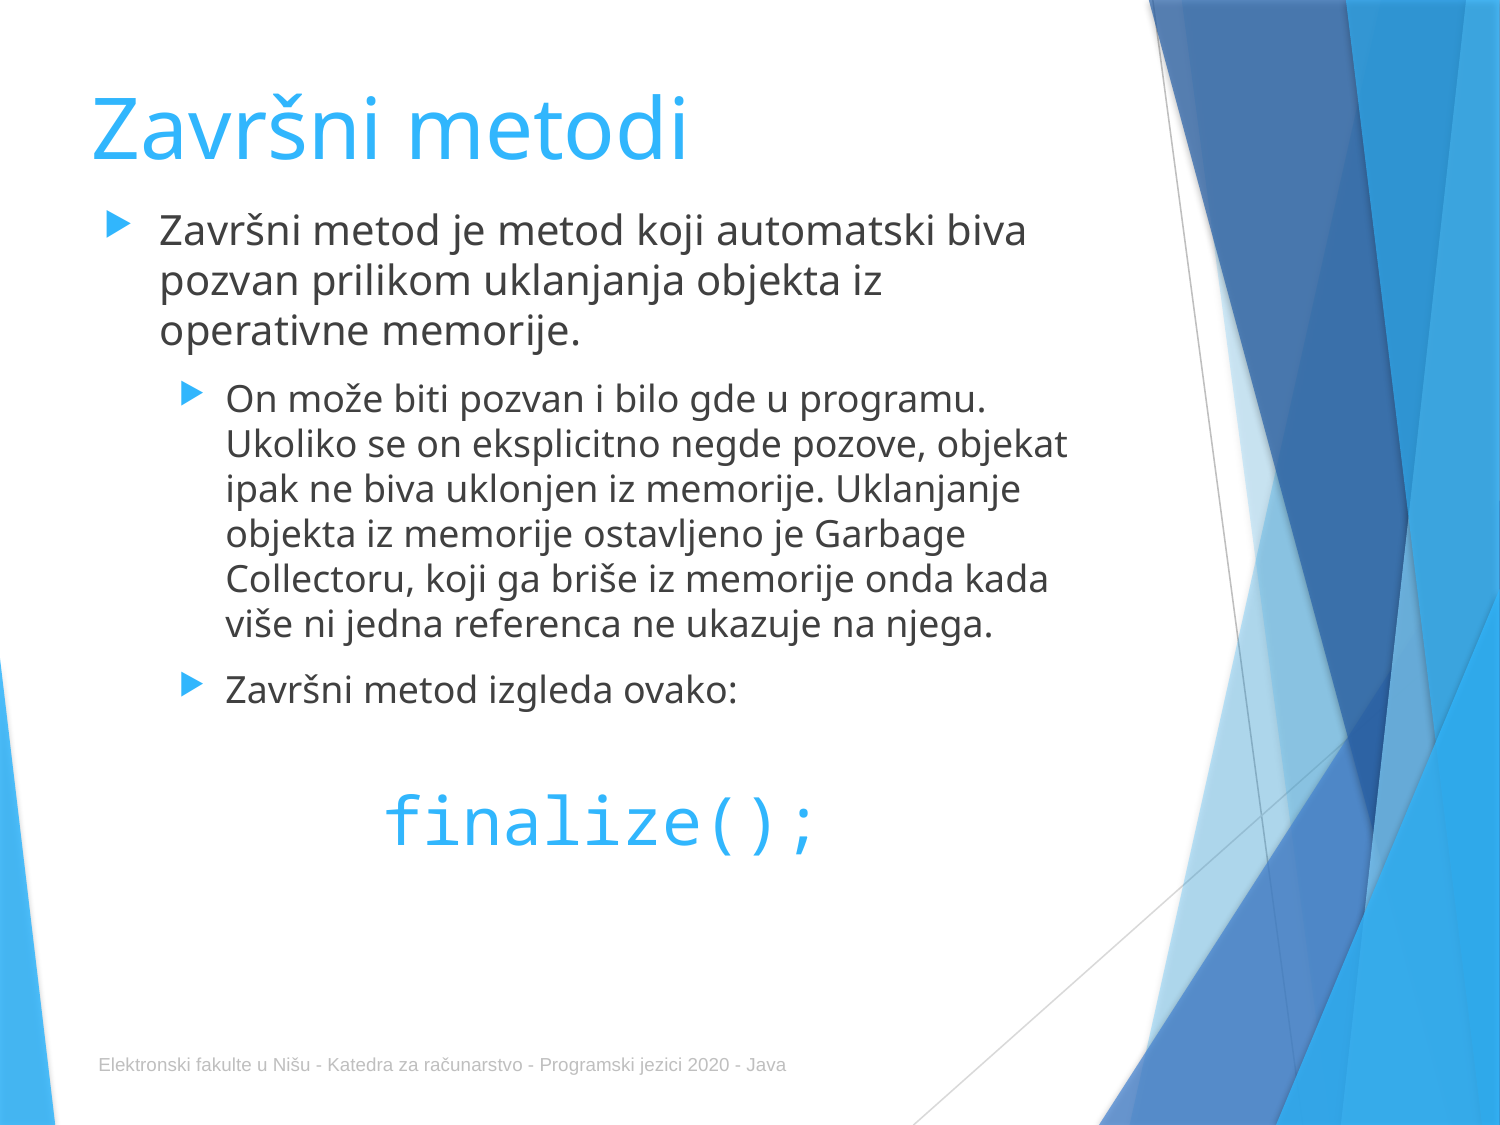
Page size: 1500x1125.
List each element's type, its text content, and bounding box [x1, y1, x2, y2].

footer Elektronski fakulte u Nišu - Katedra za računarstvo - Programski jezici 2020 - Java [83, 1034, 1141, 1094]
list Završni metod je metod koji automatski biva pozvan prilikom uklanjanja objekta iz operativne memorije. On može biti pozvan i bilo gde u programu. Ukoliko se on eksplicitno negde pozove, objekat ipak ne biva uklonjen iz memorije. Uklanjanje objekta iz memorije ostavljeno je Garbage Collectoru, koji ga briše iz memorije onda kada više ni jedna referenca ne ukazuje na njega. Završni metod izgleda ovako: finalize(); [88, 196, 1117, 894]
title Završni metodi [76, 66, 1135, 283]
